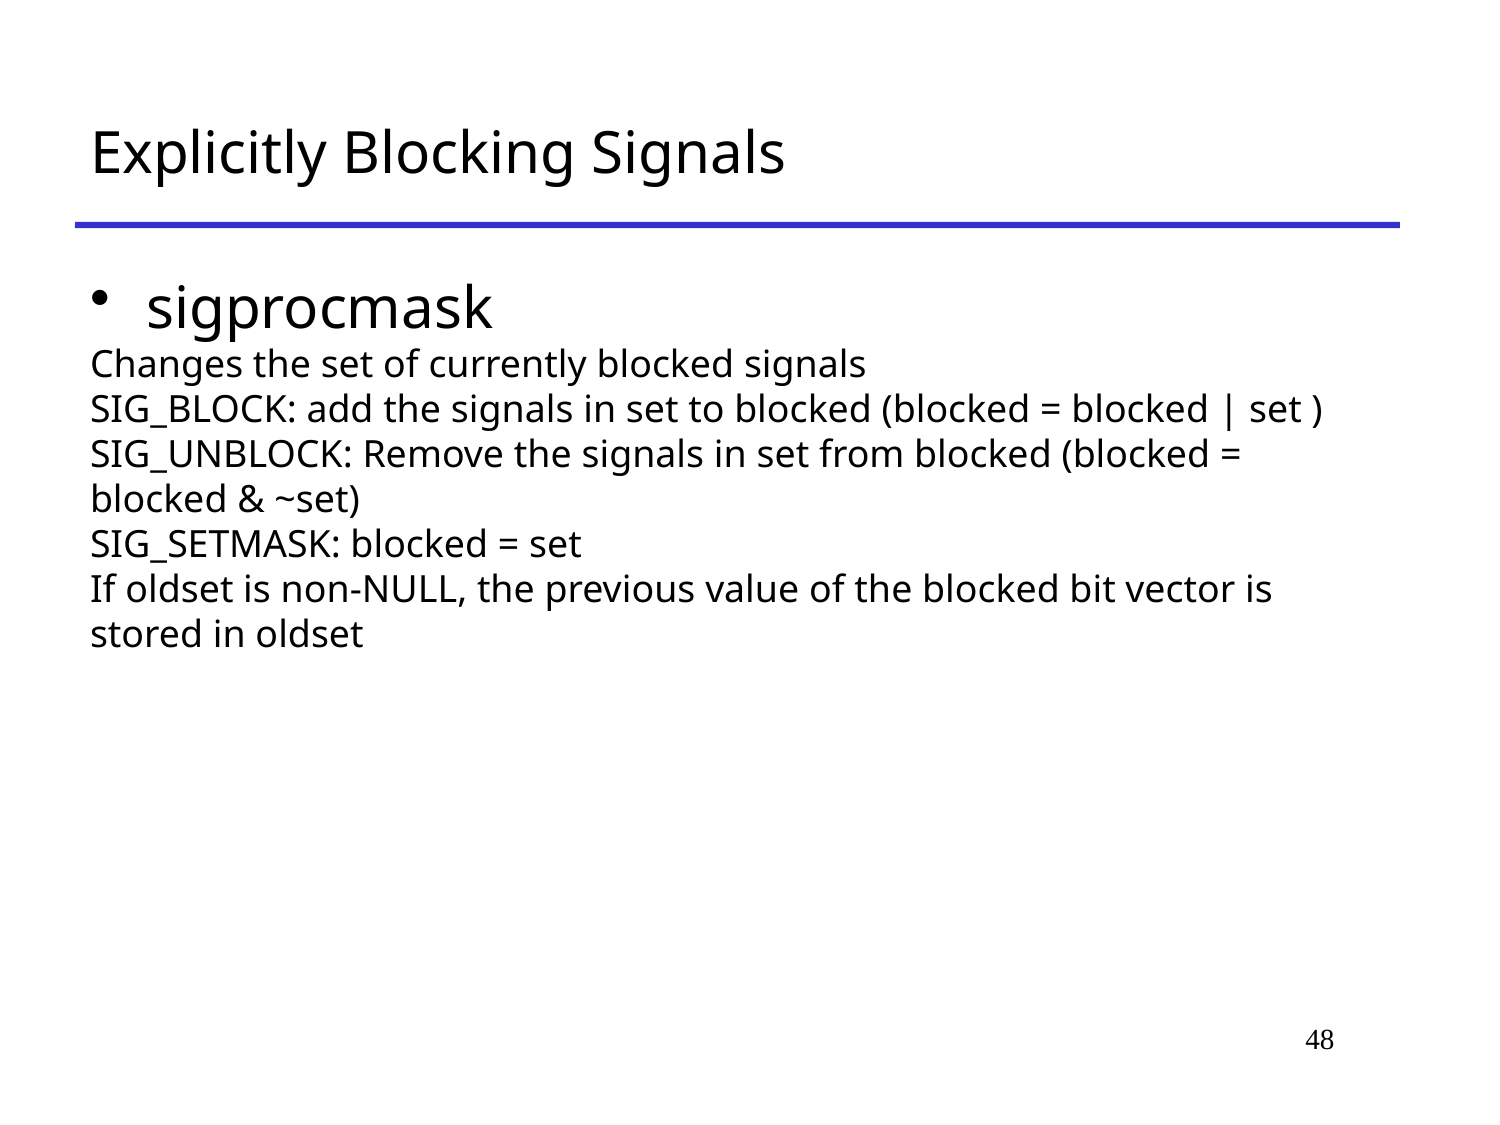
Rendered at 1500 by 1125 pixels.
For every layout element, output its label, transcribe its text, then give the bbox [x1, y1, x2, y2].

list sigprocmask Changes the set of currently blocked signals SIG_BLOCK: add the signals in set to blocked (blocked = blocked | set ) SIG_UNBLOCK: Remove the signals in set from blocked (blocked = blocked & ~set) SIG_SETMASK: blocked = set If oldset is non-NULL, the previous value of the blocked bit vector is stored in oldset [75, 262, 1400, 988]
slide_number 48 [1137, 1012, 1351, 1088]
title Explicitly Blocking Signals [75, 75, 1400, 225]
